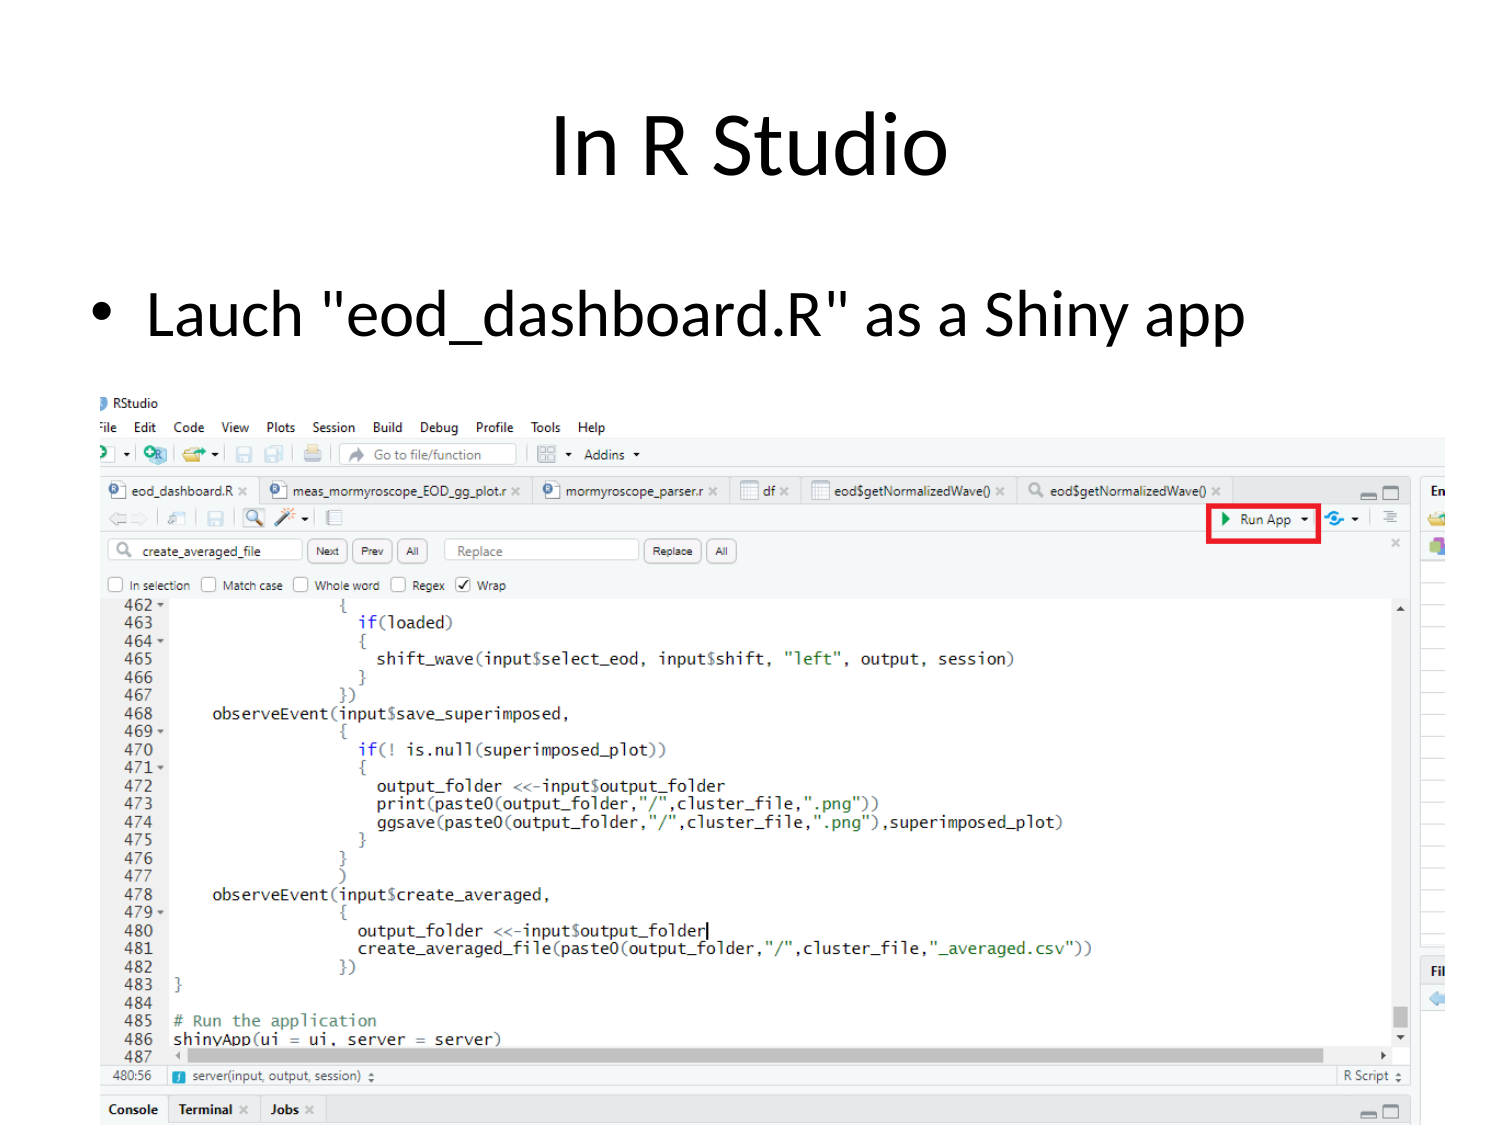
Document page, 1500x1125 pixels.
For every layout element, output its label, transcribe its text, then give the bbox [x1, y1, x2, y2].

list Lauch "eod_dashboard.R" as a Shiny app [75, 262, 1425, 1005]
title In R Studio [75, 45, 1425, 233]
picture [100, 396, 1445, 1125]
